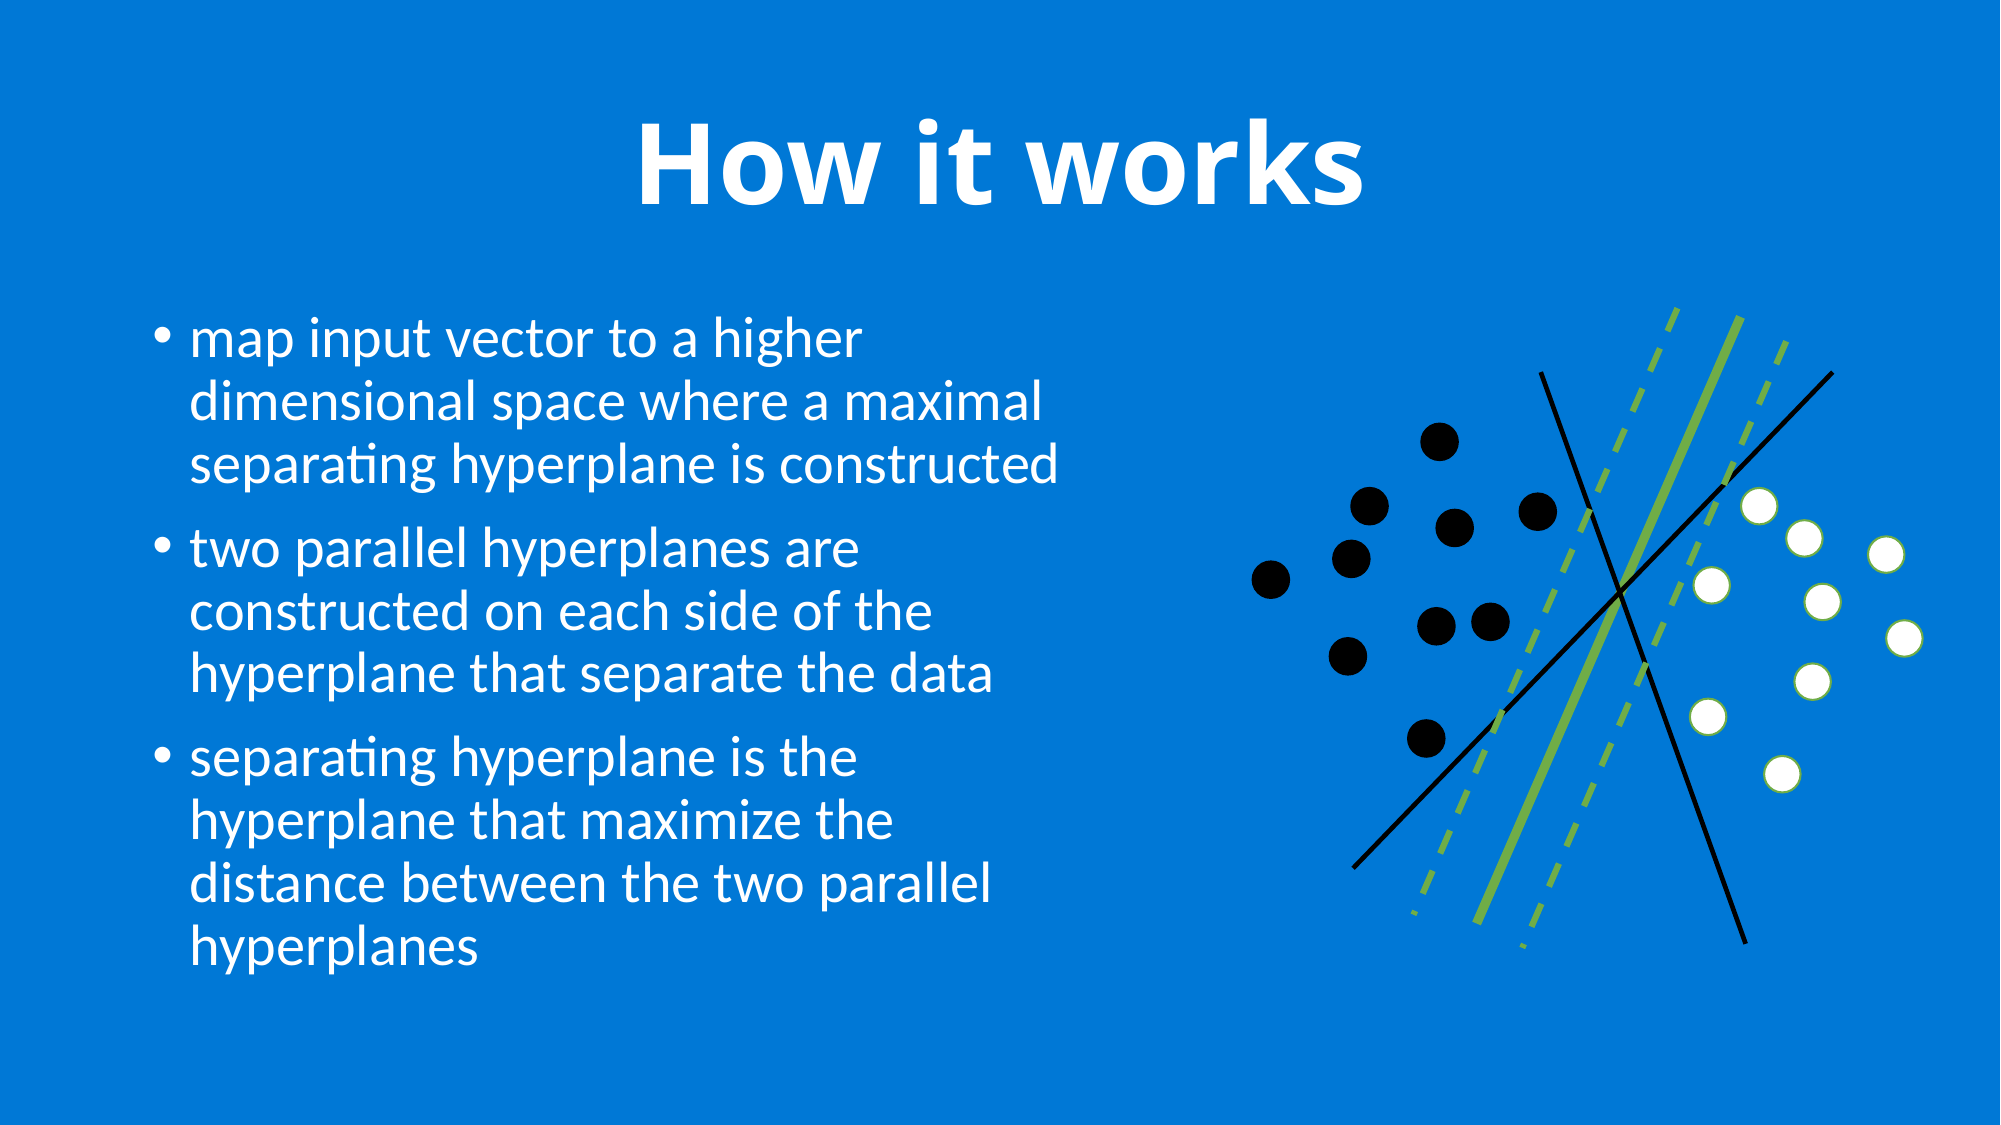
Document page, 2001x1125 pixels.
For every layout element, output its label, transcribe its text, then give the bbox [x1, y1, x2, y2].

text_box [1866, 535, 1906, 574]
text_box [1251, 560, 1291, 599]
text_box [1787, 372, 1833, 869]
text_box [1328, 637, 1353, 676]
list map input vector to a higher dimensional space where a maximal separating hyperplane is constructed two parallel hyperplanes are constructed on each side of the hyperplane that separate the data separating hyperplane is the hyperplane that maximize the distance between the two parallel hyperplanes [137, 299, 1095, 1014]
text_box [1353, 372, 1413, 869]
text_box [1413, 308, 1678, 915]
text_box [1833, 585, 1842, 619]
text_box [1522, 341, 1787, 948]
title How it works [137, 59, 1863, 278]
text_box [1885, 619, 1924, 658]
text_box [1476, 915, 1522, 924]
text_box [1332, 539, 1353, 579]
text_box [1678, 316, 1741, 341]
